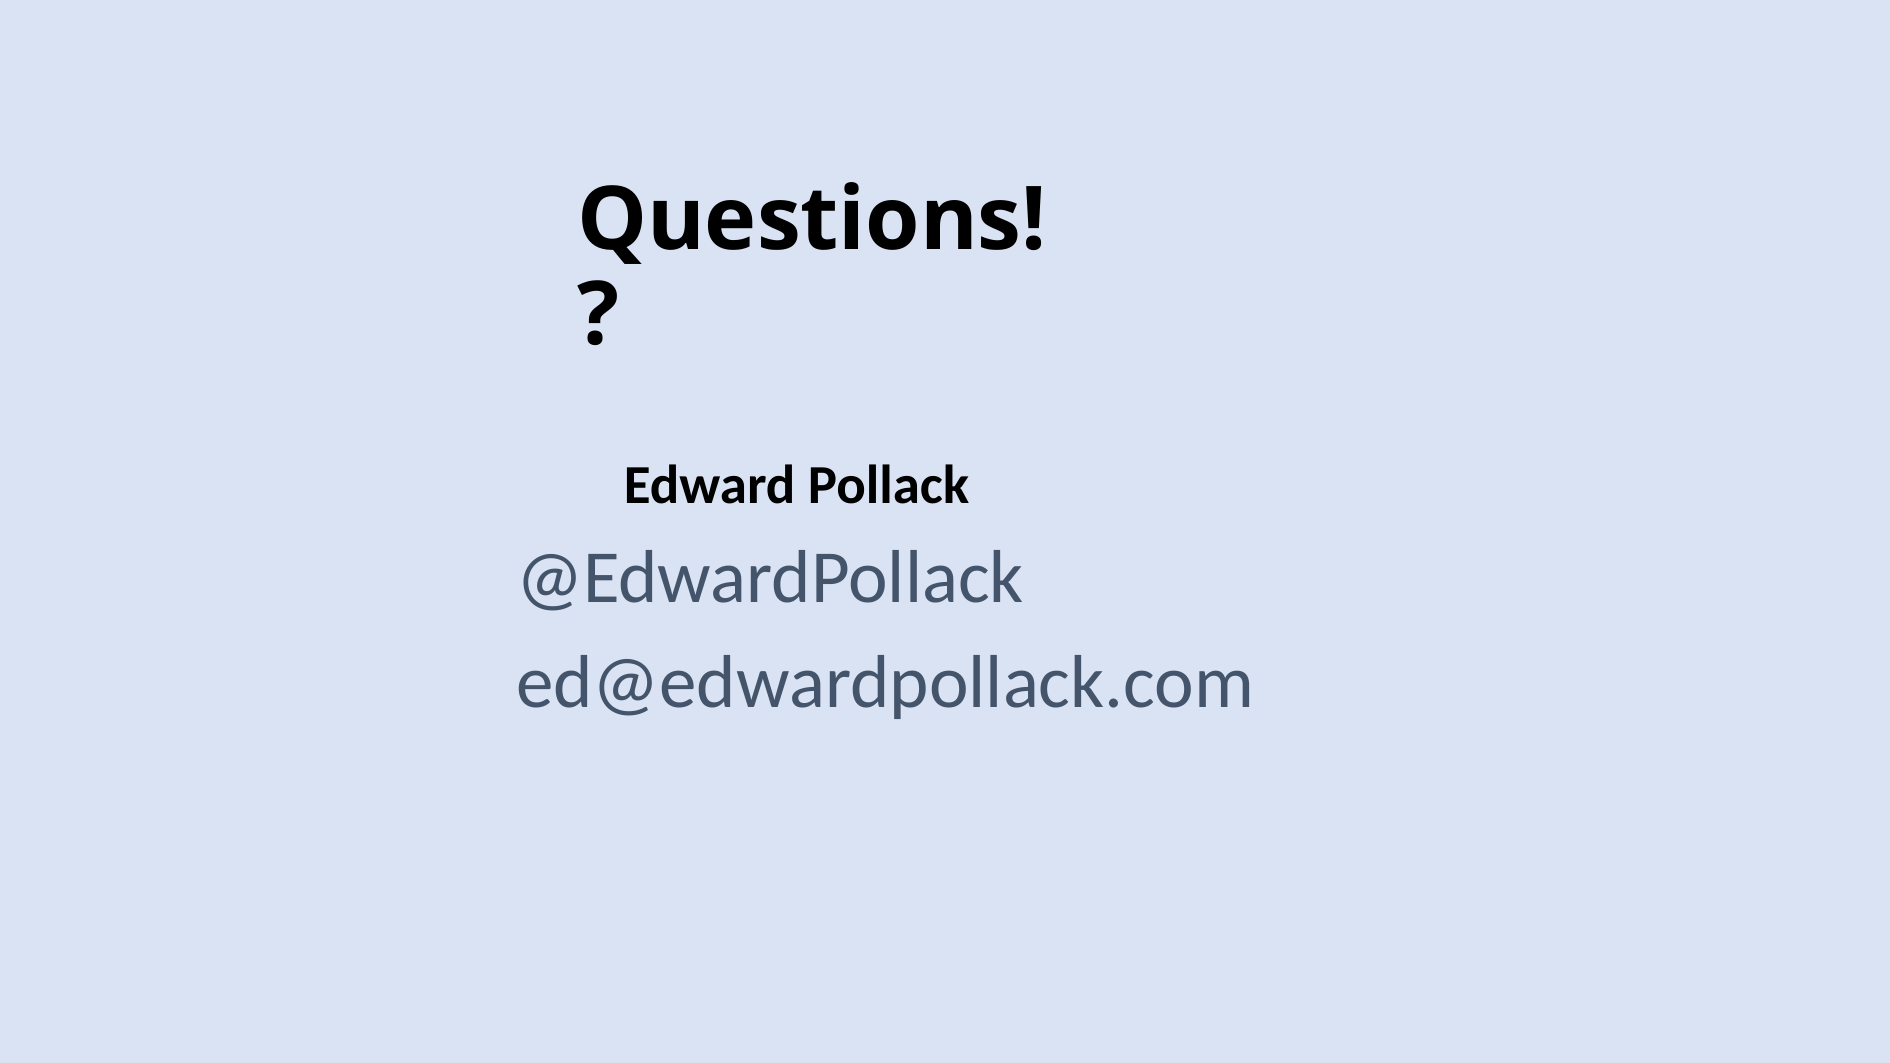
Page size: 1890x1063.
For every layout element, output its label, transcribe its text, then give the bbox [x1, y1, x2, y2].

list Edward Pollack [609, 448, 1890, 1063]
text_box @EdwardPollack ed@edwardpollack.com [501, 520, 1389, 742]
title Questions!? [562, 165, 1087, 371]
